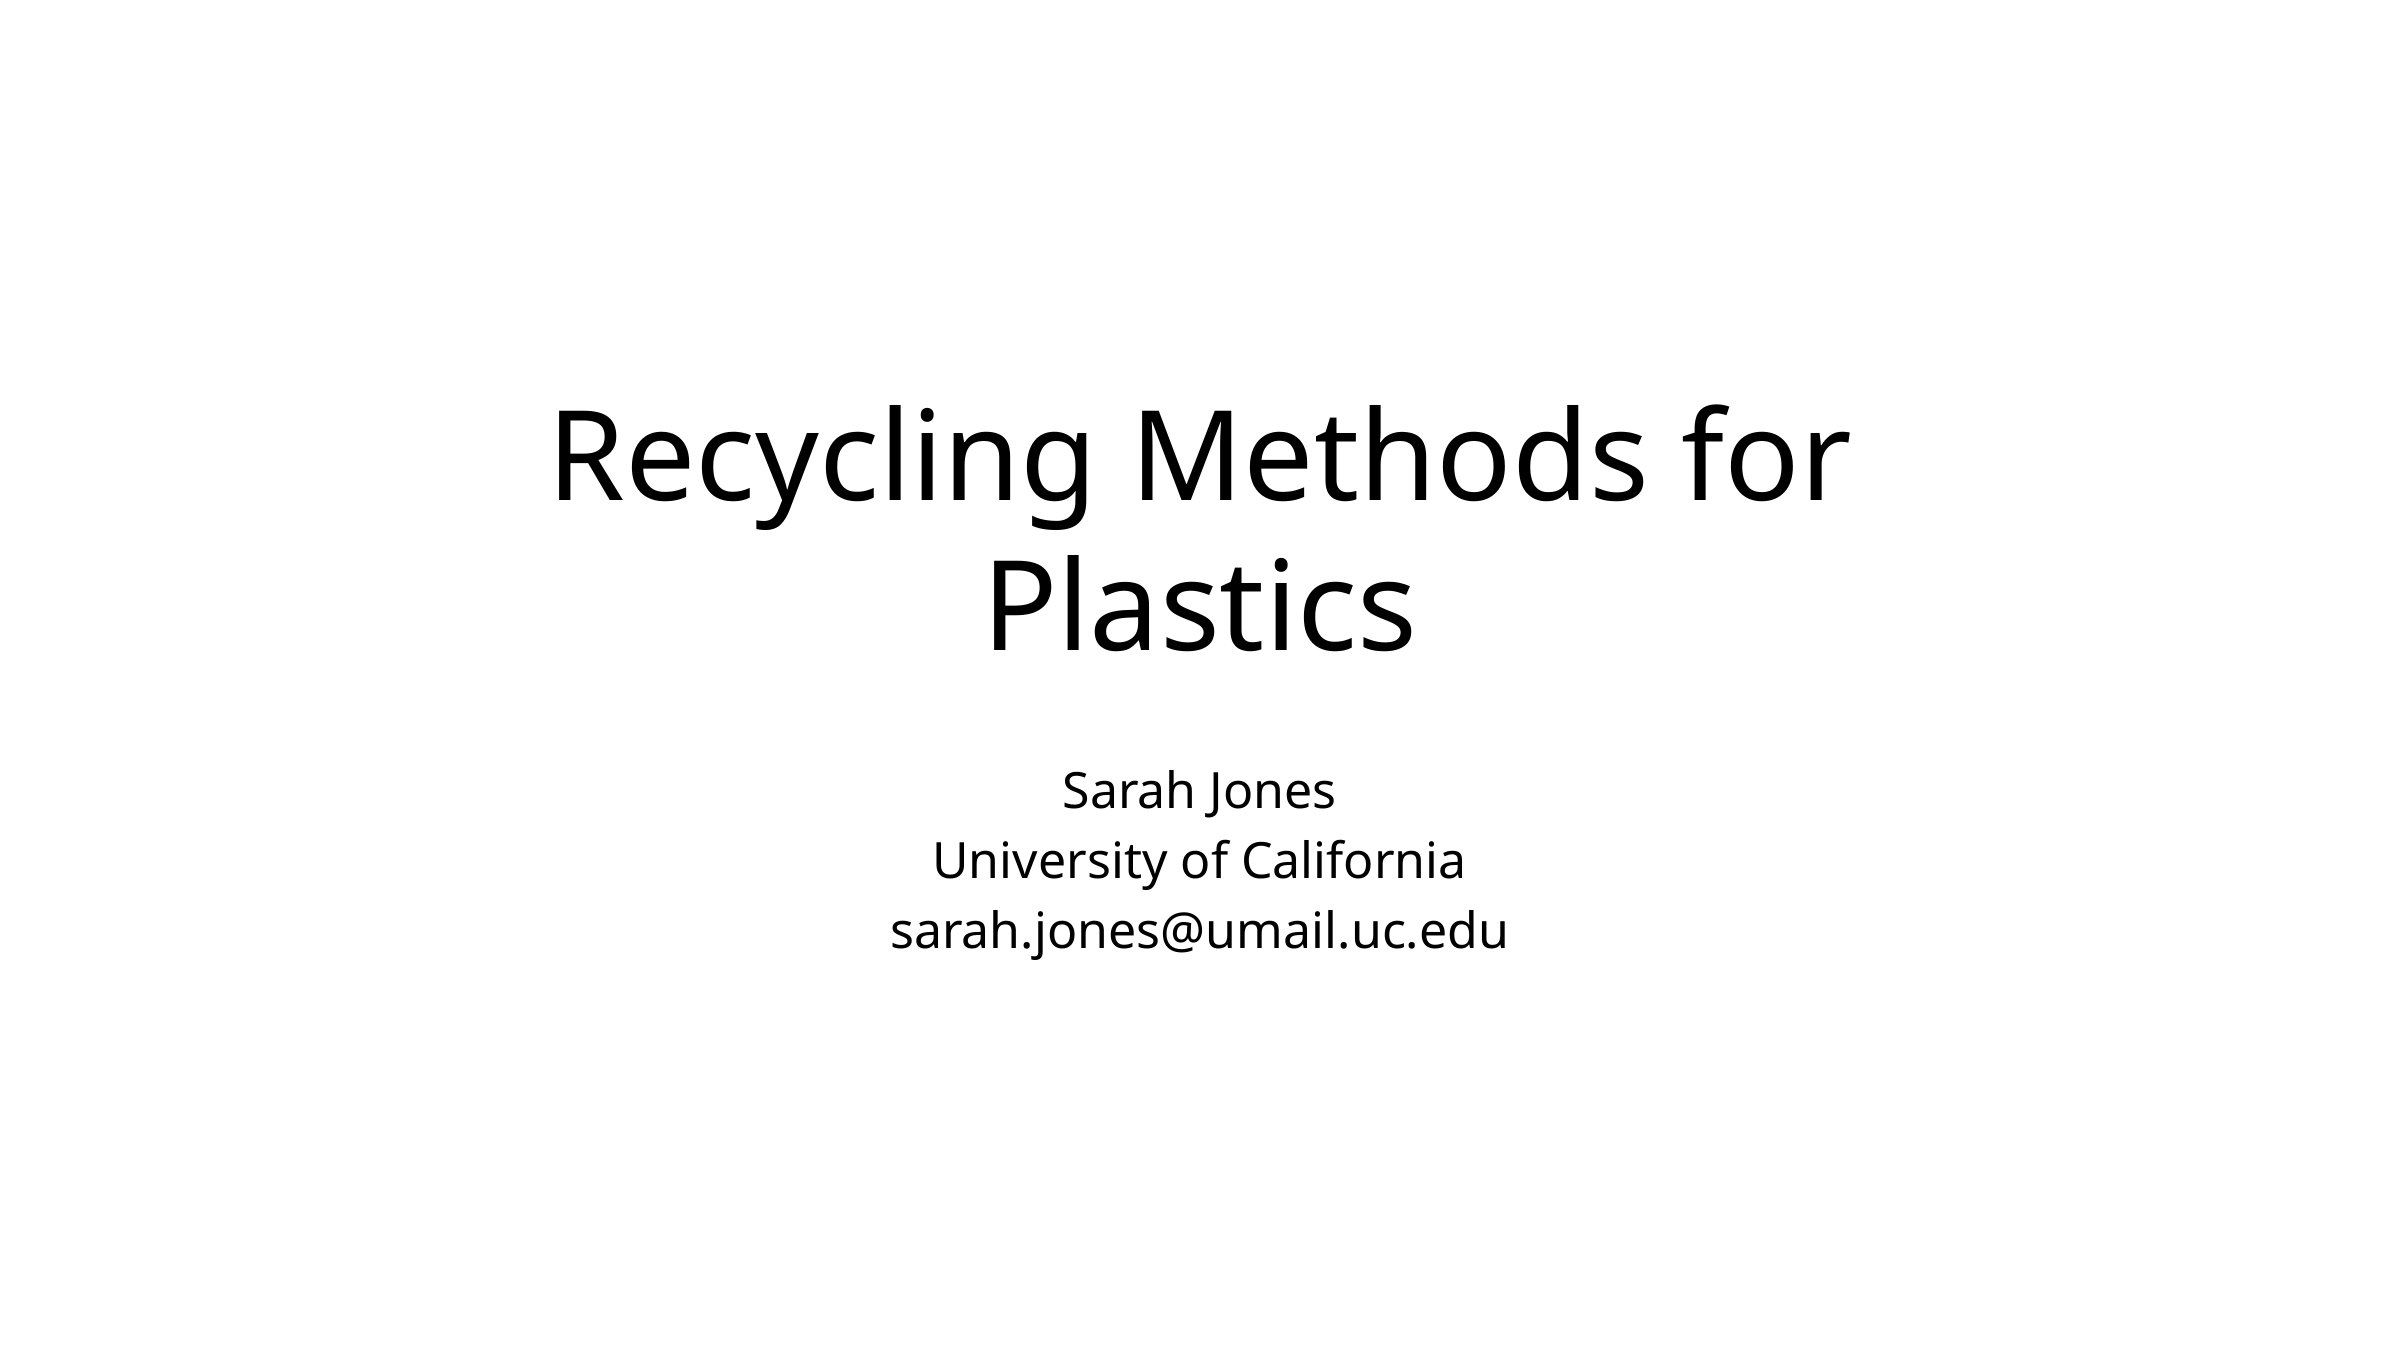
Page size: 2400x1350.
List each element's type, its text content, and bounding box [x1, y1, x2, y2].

subtitle Sarah Jones University of California sarah.jones@umail.uc.edu [450, 750, 1950, 1023]
title Recycling Methods for Plastics [450, 329, 1950, 721]
